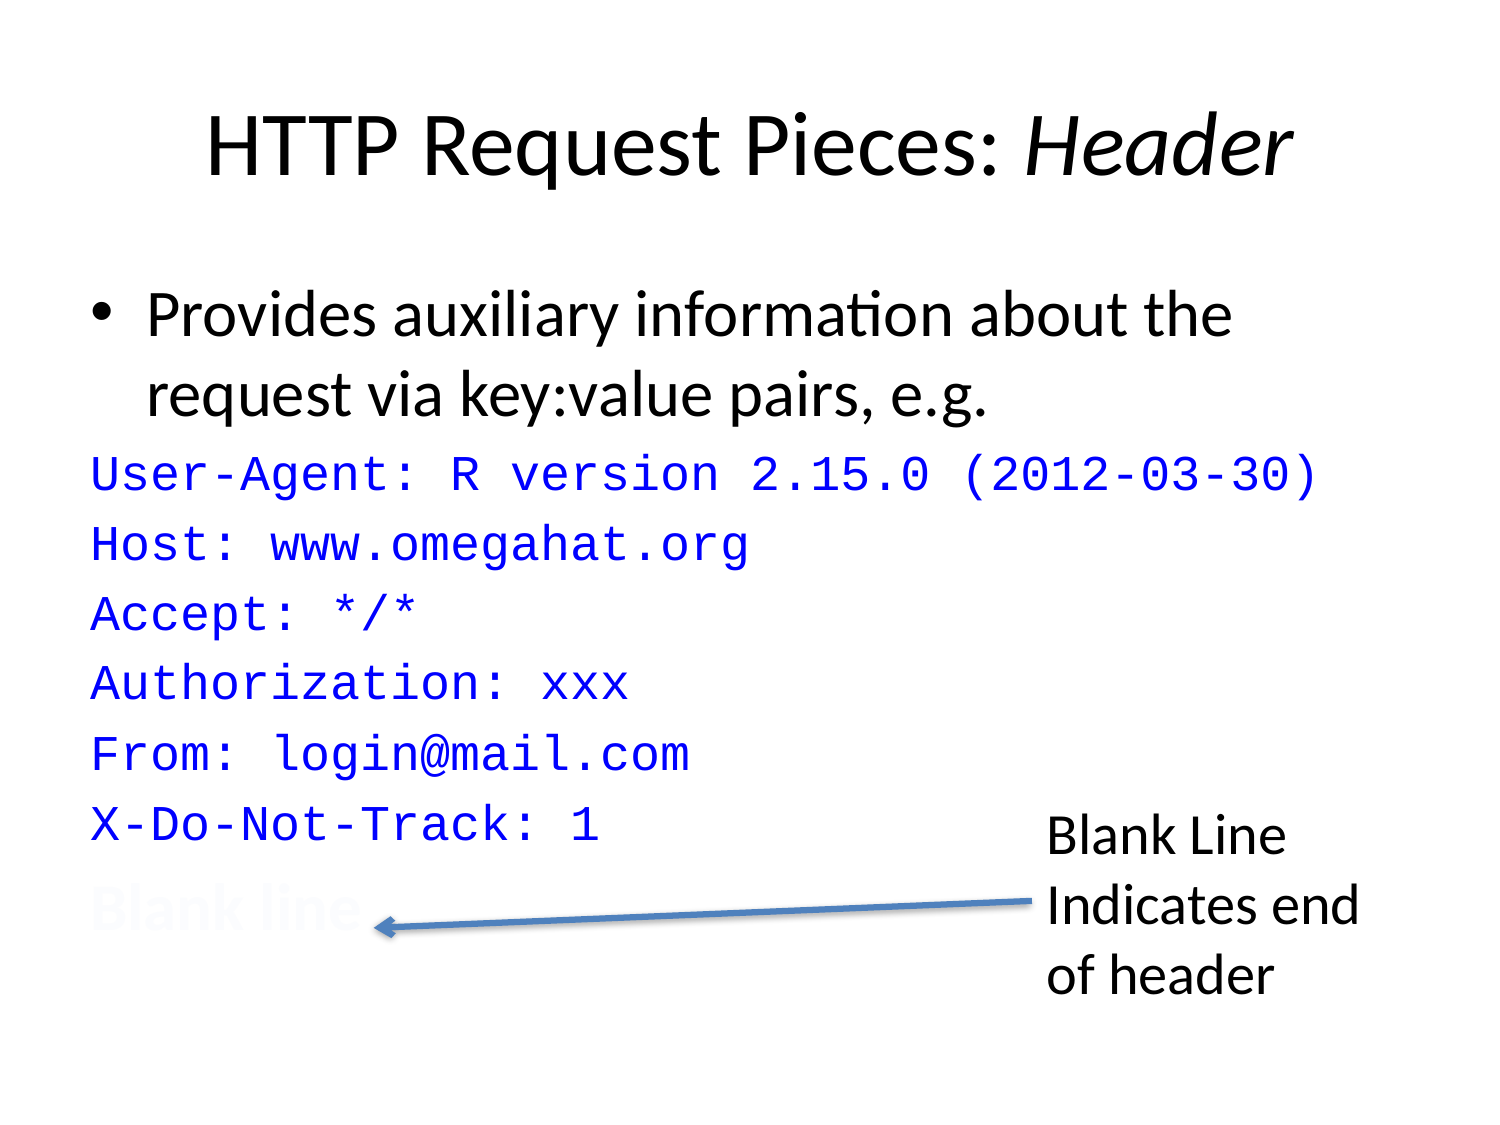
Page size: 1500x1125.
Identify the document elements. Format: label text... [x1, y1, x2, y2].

text_box Blank Line Indicates end of header [1031, 788, 1425, 1014]
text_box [373, 901, 1033, 929]
list Provides auxiliary information about the request via key:value pairs, e.g. User-Agent: R version 2.15.0 (2012-03-30) Host: www.omegahat.org Accept: */* Authorization: xxx From: login@mail.com X-Do-Not-Track: 1 Blank line [75, 262, 1425, 1083]
title HTTP Request Pieces: Header [75, 45, 1425, 233]
